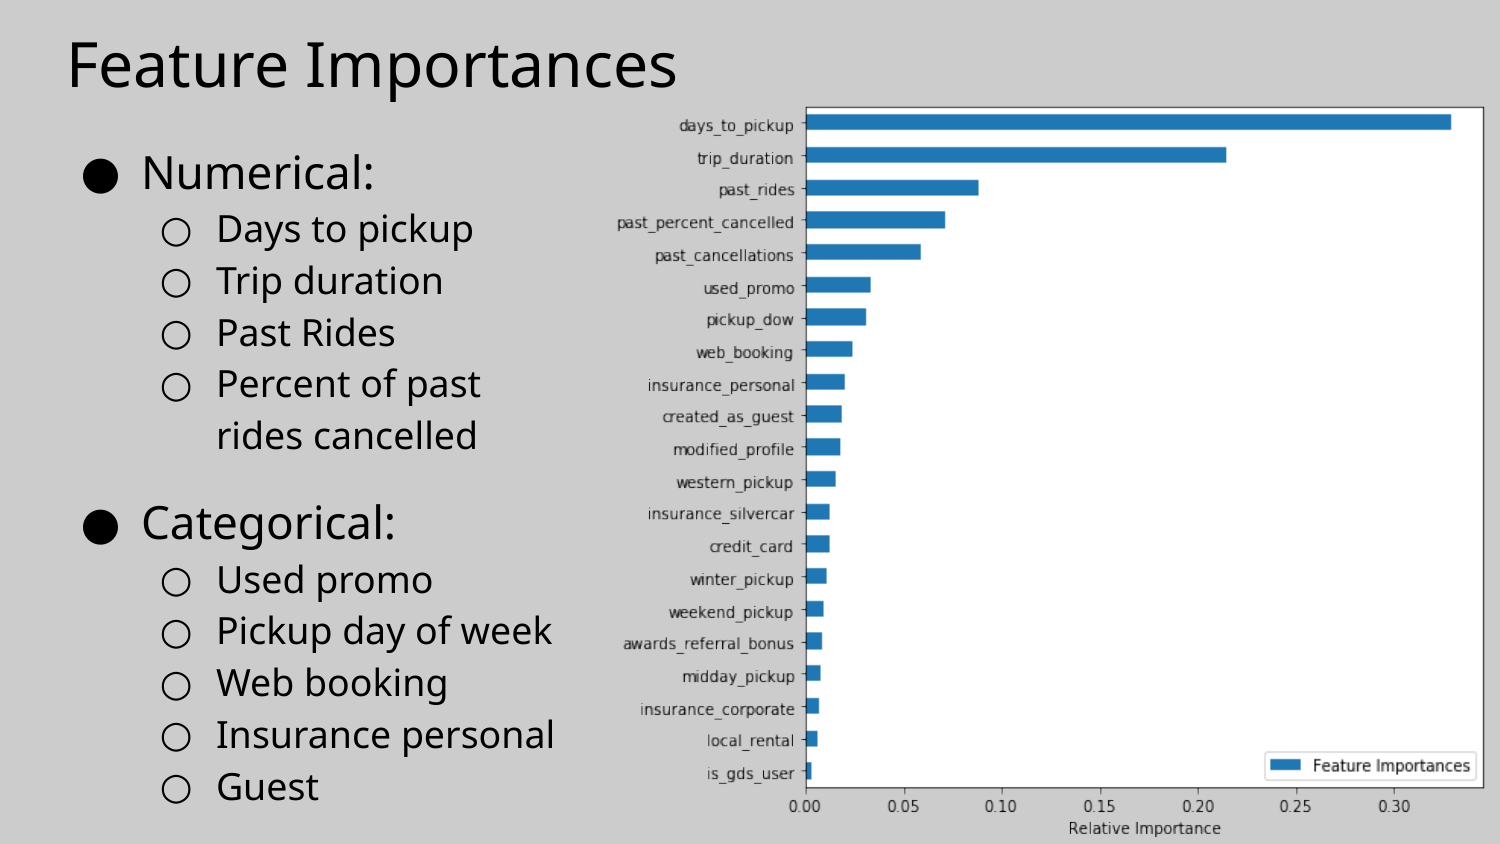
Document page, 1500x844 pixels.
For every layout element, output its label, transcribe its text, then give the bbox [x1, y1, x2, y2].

title Feature Importances [51, 9, 1449, 104]
picture [605, 91, 1500, 844]
list Numerical: Days to pickup Trip duration Past Rides Percent of past rides cancelled Categorical: Used promo Pickup day of week Web booking Insurance personal Guest [51, 120, 575, 844]
